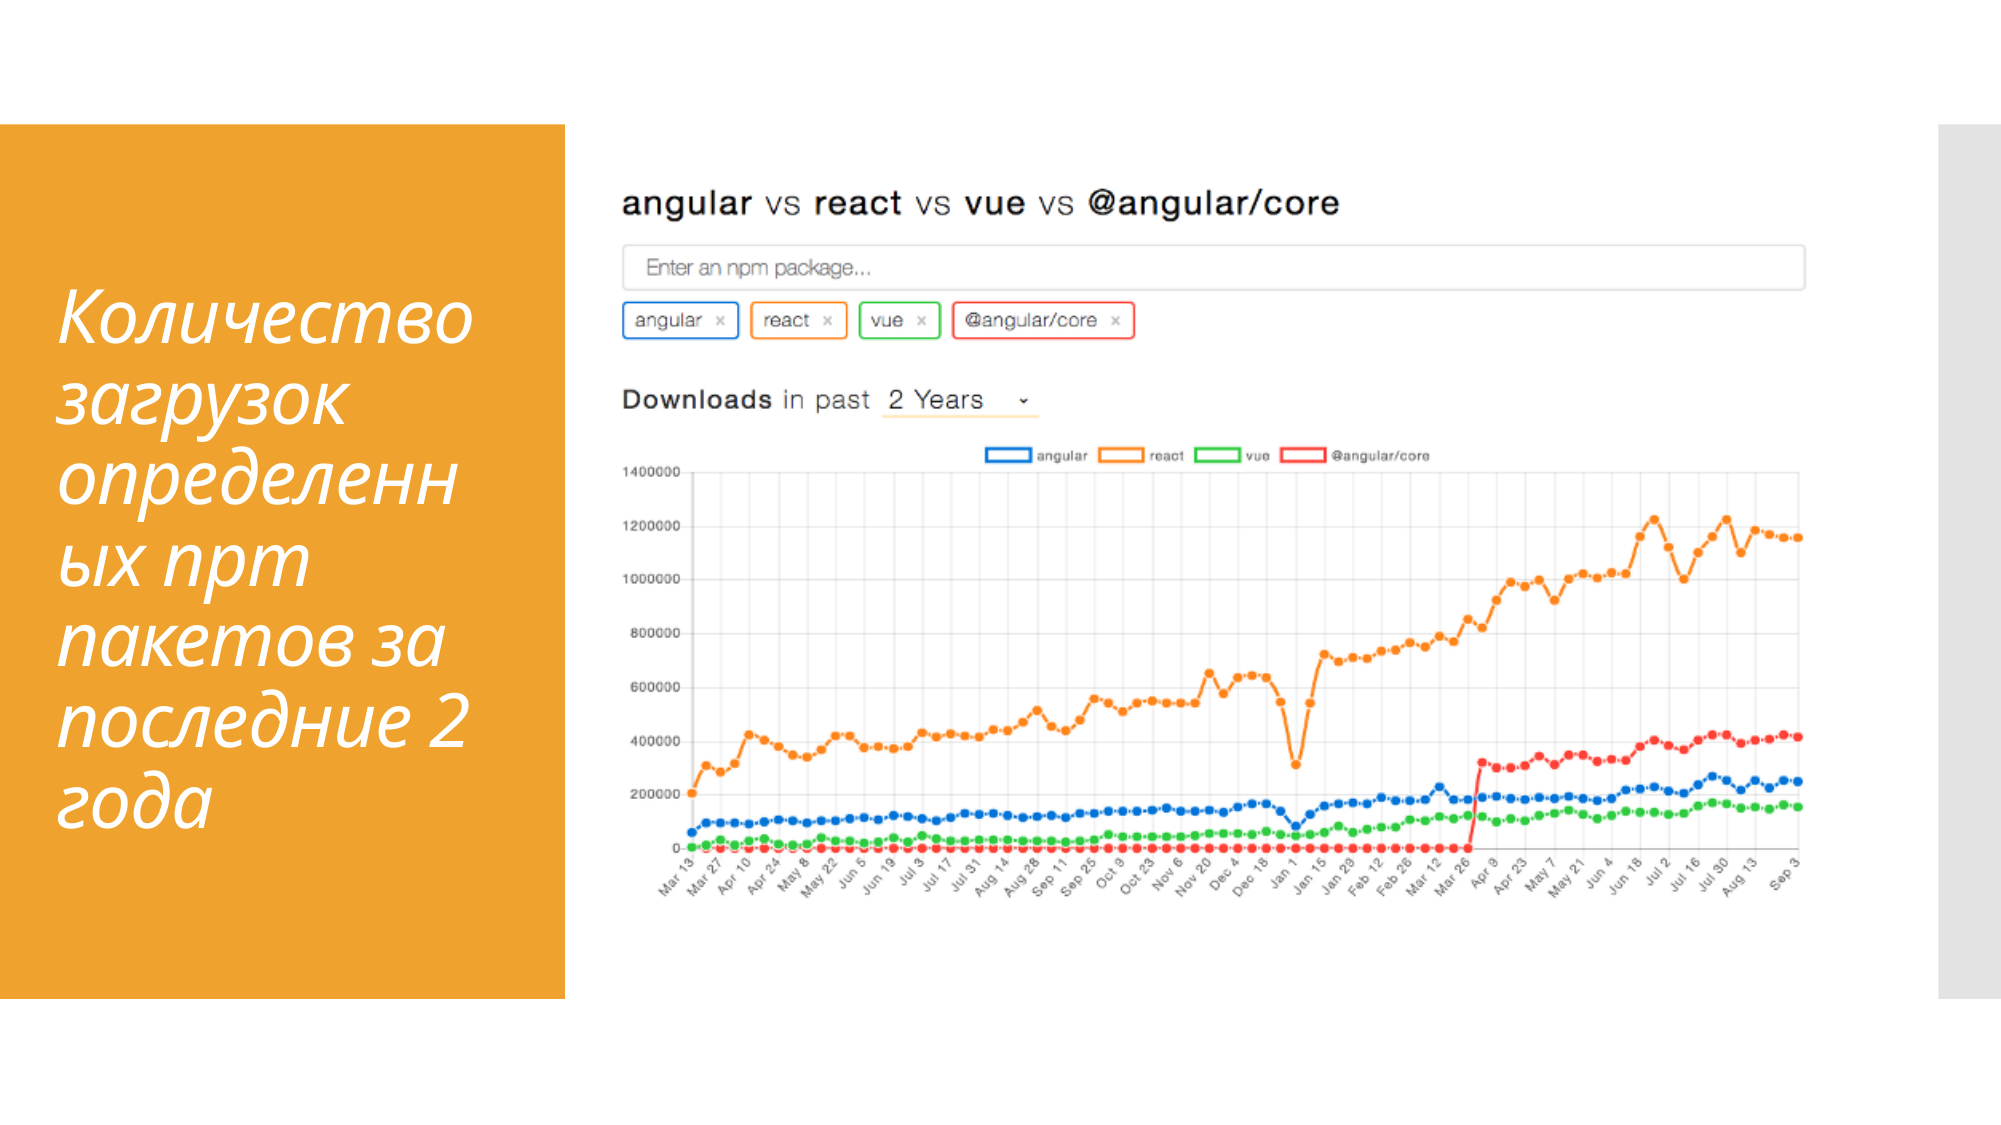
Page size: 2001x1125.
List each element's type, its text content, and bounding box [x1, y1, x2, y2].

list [597, 172, 1876, 929]
title Количество загрузок определенных npm пакетов за последние 2 года [41, 184, 525, 940]
